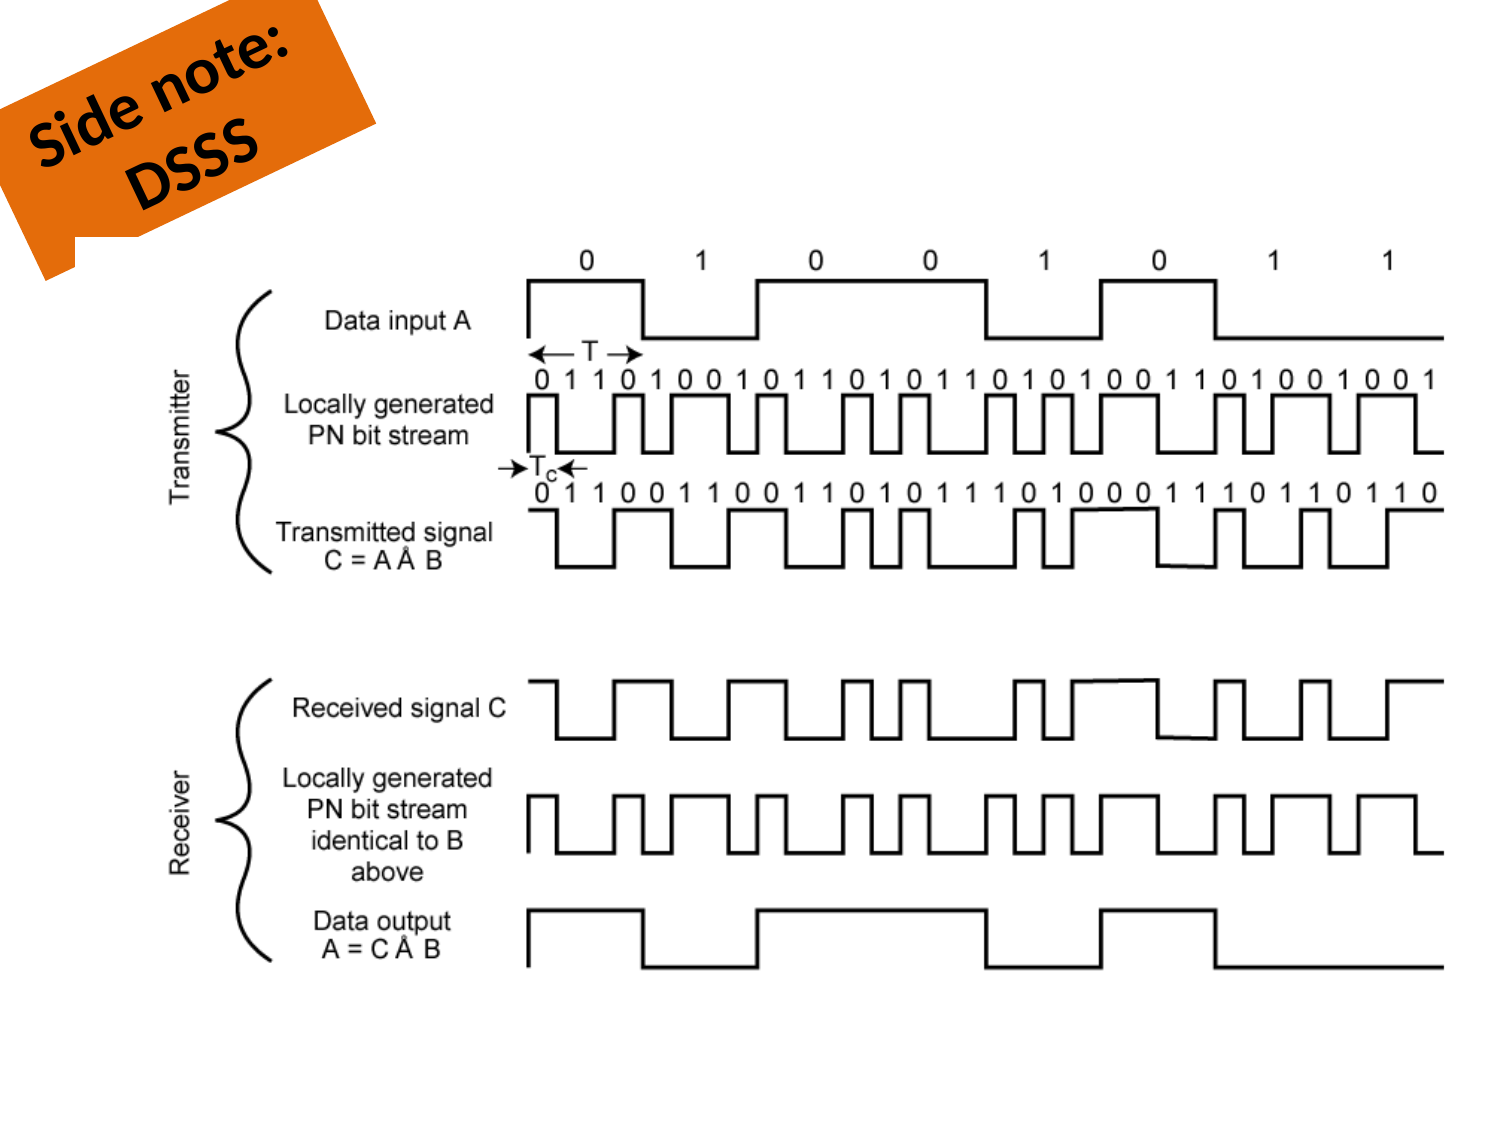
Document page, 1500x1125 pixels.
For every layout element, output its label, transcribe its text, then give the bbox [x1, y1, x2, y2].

picture [74, 237, 1445, 989]
text_box Side note: DSSS [0, 0, 377, 281]
